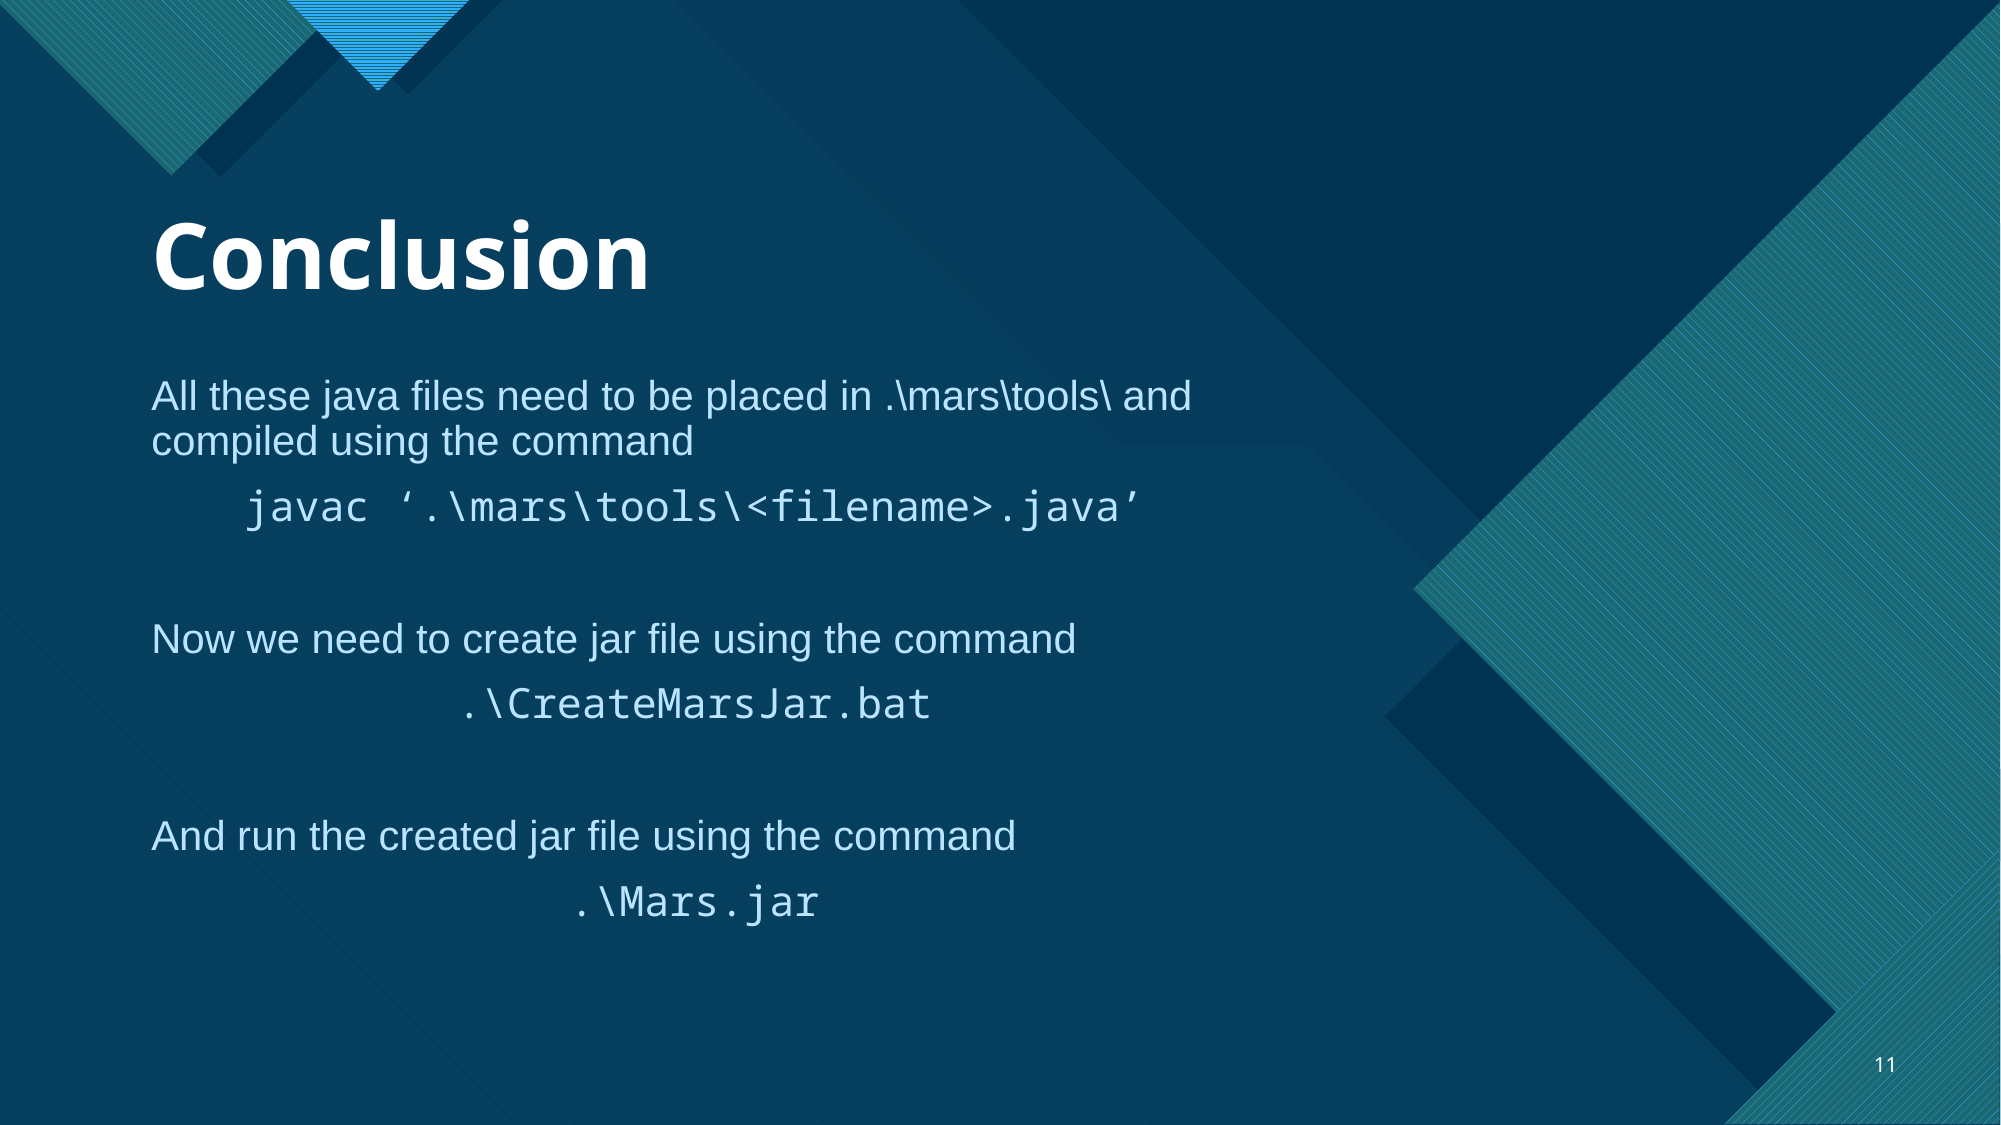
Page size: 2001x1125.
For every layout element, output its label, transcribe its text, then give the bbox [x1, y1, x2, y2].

title Conclusion [136, 176, 1413, 318]
slide_number 11 [1845, 1035, 1913, 1096]
list All these java files need to be placed in .\mars\tools\ and compiled using the command javac ‘.\mars\tools\<filename>.java’ Now we need to create jar file using the command .\CreateMarsJar.bat And run the created jar file using the command .\Mars.jar [136, 366, 1253, 955]
